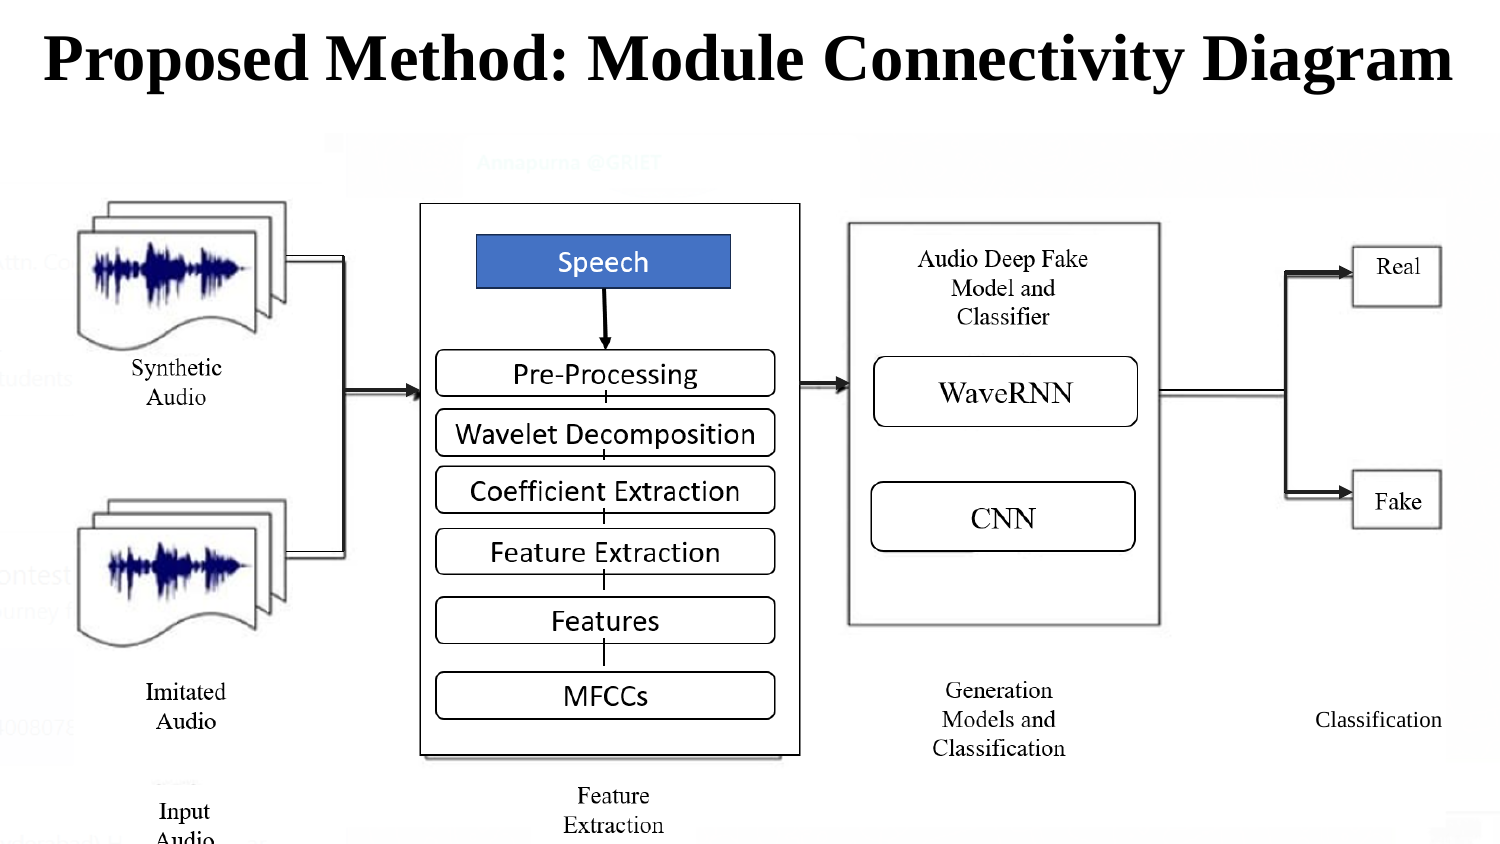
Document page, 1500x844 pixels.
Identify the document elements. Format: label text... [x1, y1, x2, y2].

text_box Proposed Method: Module Connectivity Diagram [0, 0, 1500, 129]
picture [0, 127, 1500, 844]
